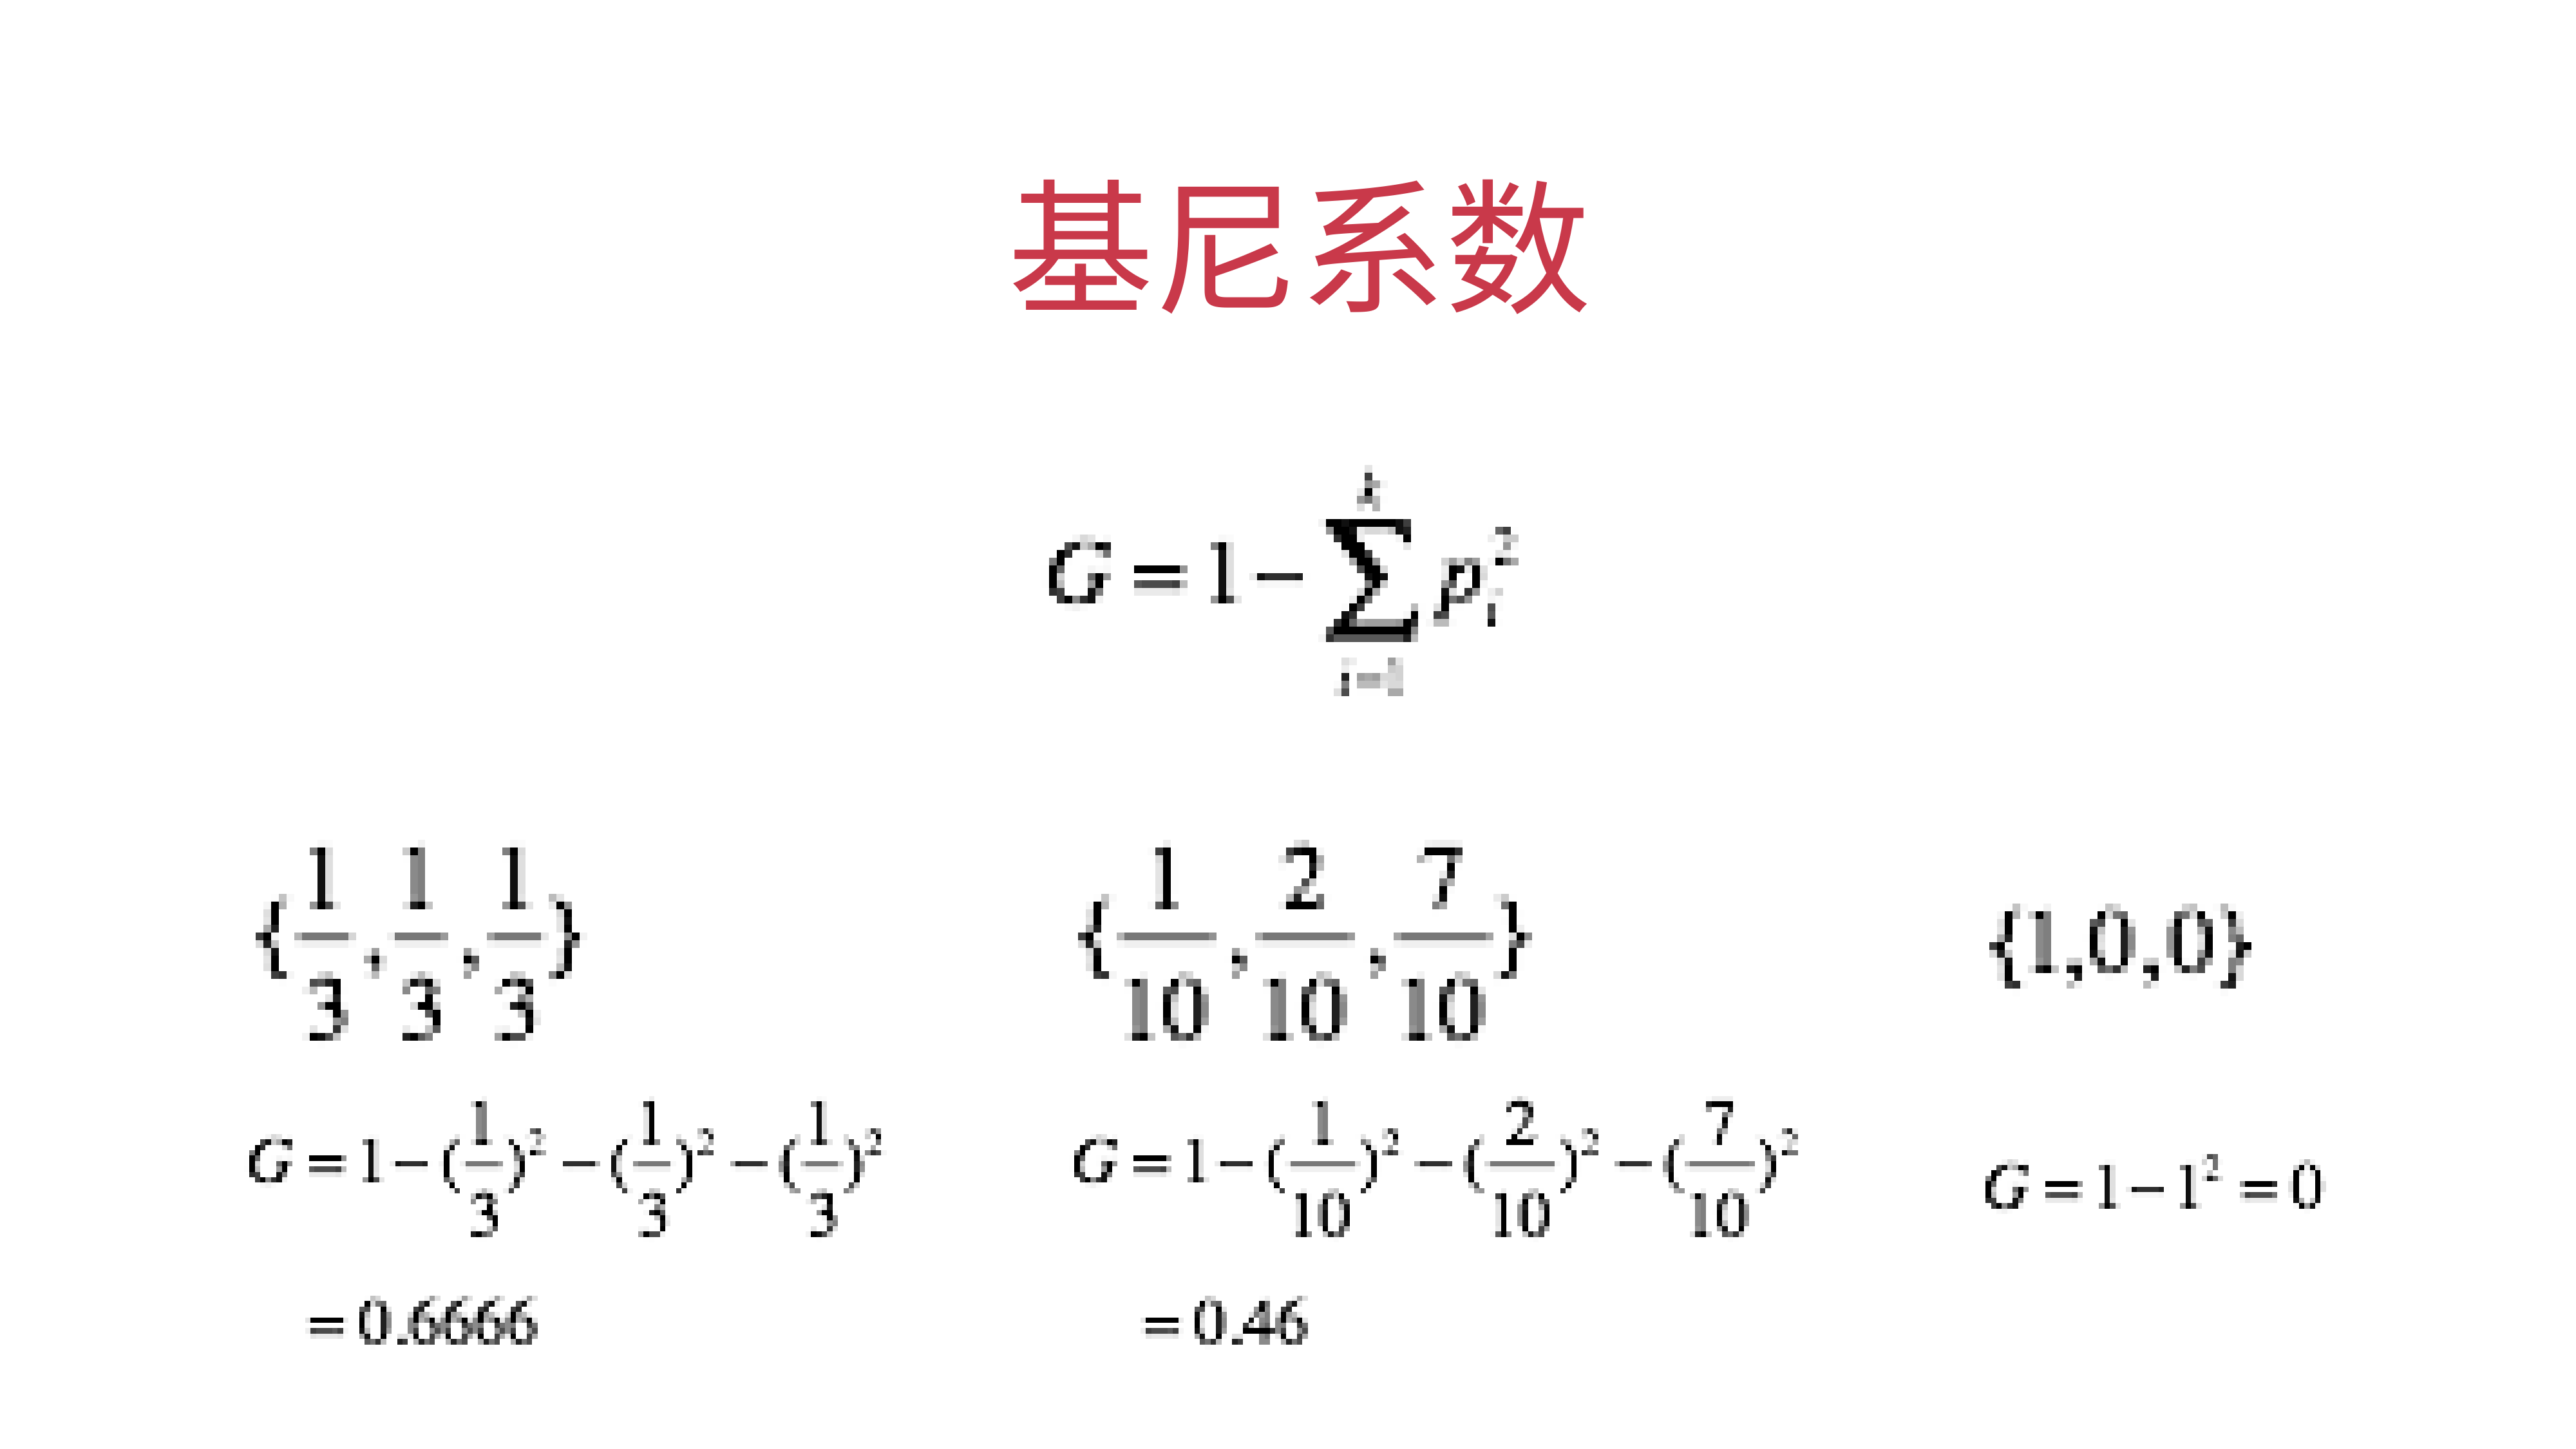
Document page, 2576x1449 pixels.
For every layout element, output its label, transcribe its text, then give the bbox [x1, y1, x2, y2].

picture [1135, 1291, 1320, 1356]
picture [1064, 1080, 1809, 1248]
title 基尼系数 [187, 122, 2389, 337]
picture [1063, 817, 1555, 1056]
picture [299, 1291, 549, 1356]
picture [241, 817, 603, 1056]
picture [1975, 1138, 2337, 1220]
picture [1034, 442, 1542, 712]
picture [1974, 896, 2275, 1012]
picture [239, 1080, 898, 1248]
